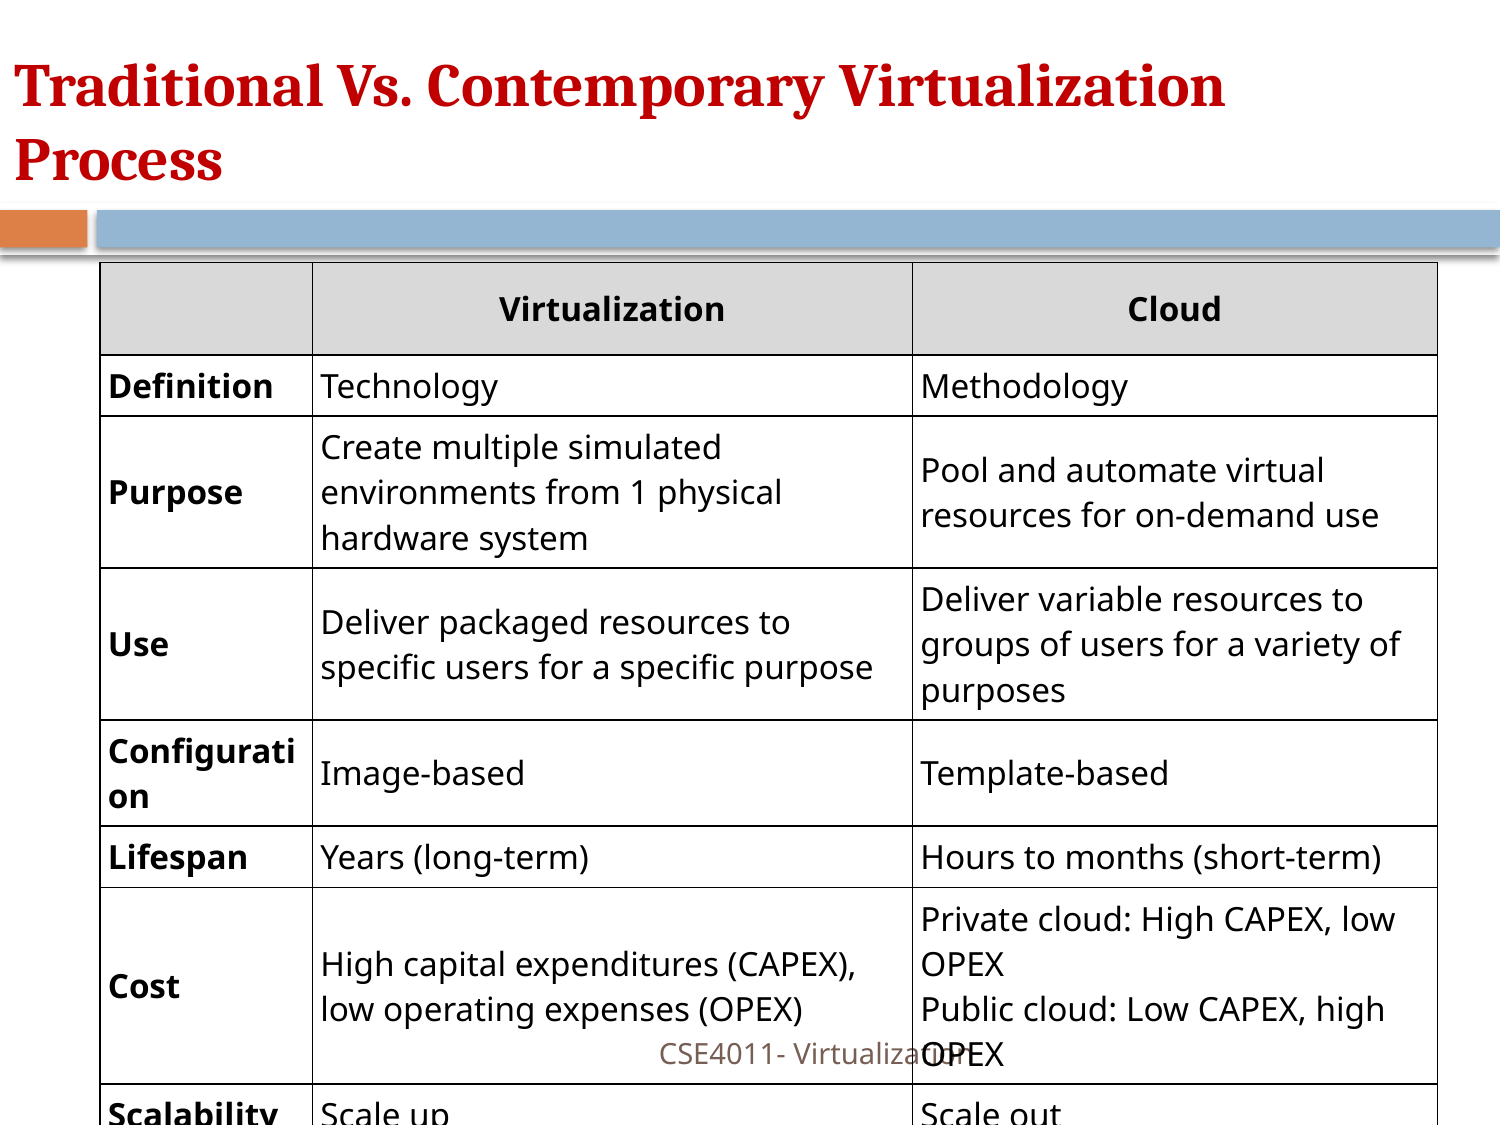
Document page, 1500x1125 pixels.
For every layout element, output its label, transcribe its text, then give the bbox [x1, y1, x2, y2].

table_cell Lifespan [101, 827, 312, 887]
table_cell Create multiple simulated environments from 1 physical hardware system [313, 417, 912, 567]
table_cell Image-based [313, 721, 912, 825]
table_cell Scale out [913, 1085, 1437, 1125]
table_header Virtualization [313, 263, 912, 354]
table_cell Scalability [101, 1085, 312, 1125]
table_cell Cost [101, 888, 312, 1083]
table_cell Technology [313, 356, 912, 415]
table_cell Deliver variable resources to groups of users for a variety of purposes [913, 569, 1437, 719]
table_cell Pool and automate virtual resources for on-demand use [913, 417, 1437, 567]
table_cell Deliver packaged resources to specific users for a specific purpose [313, 569, 912, 719]
table_cell High capital expenditures (CAPEX), low operating expenses (OPEX) [313, 888, 912, 1083]
table_cell Definition [101, 356, 312, 415]
table_cell Methodology [913, 356, 1437, 415]
table_cell Purpose [101, 417, 312, 567]
table_cell Use [101, 569, 312, 719]
table_header [101, 263, 312, 354]
table_cell Template-based [913, 721, 1437, 825]
table_cell Configuration [101, 721, 312, 825]
table_cell Years (long-term) [313, 827, 912, 887]
title Traditional Vs. Contemporary Virtualization Process [0, 37, 1438, 200]
table_cell Private cloud: High CAPEX, low OPEX Public cloud: Low CAPEX, high OPEX [913, 888, 1437, 1083]
table_cell Scale up [313, 1085, 912, 1125]
table_cell Hours to months (short-term) [913, 827, 1437, 887]
table_header Cloud [913, 263, 1437, 354]
